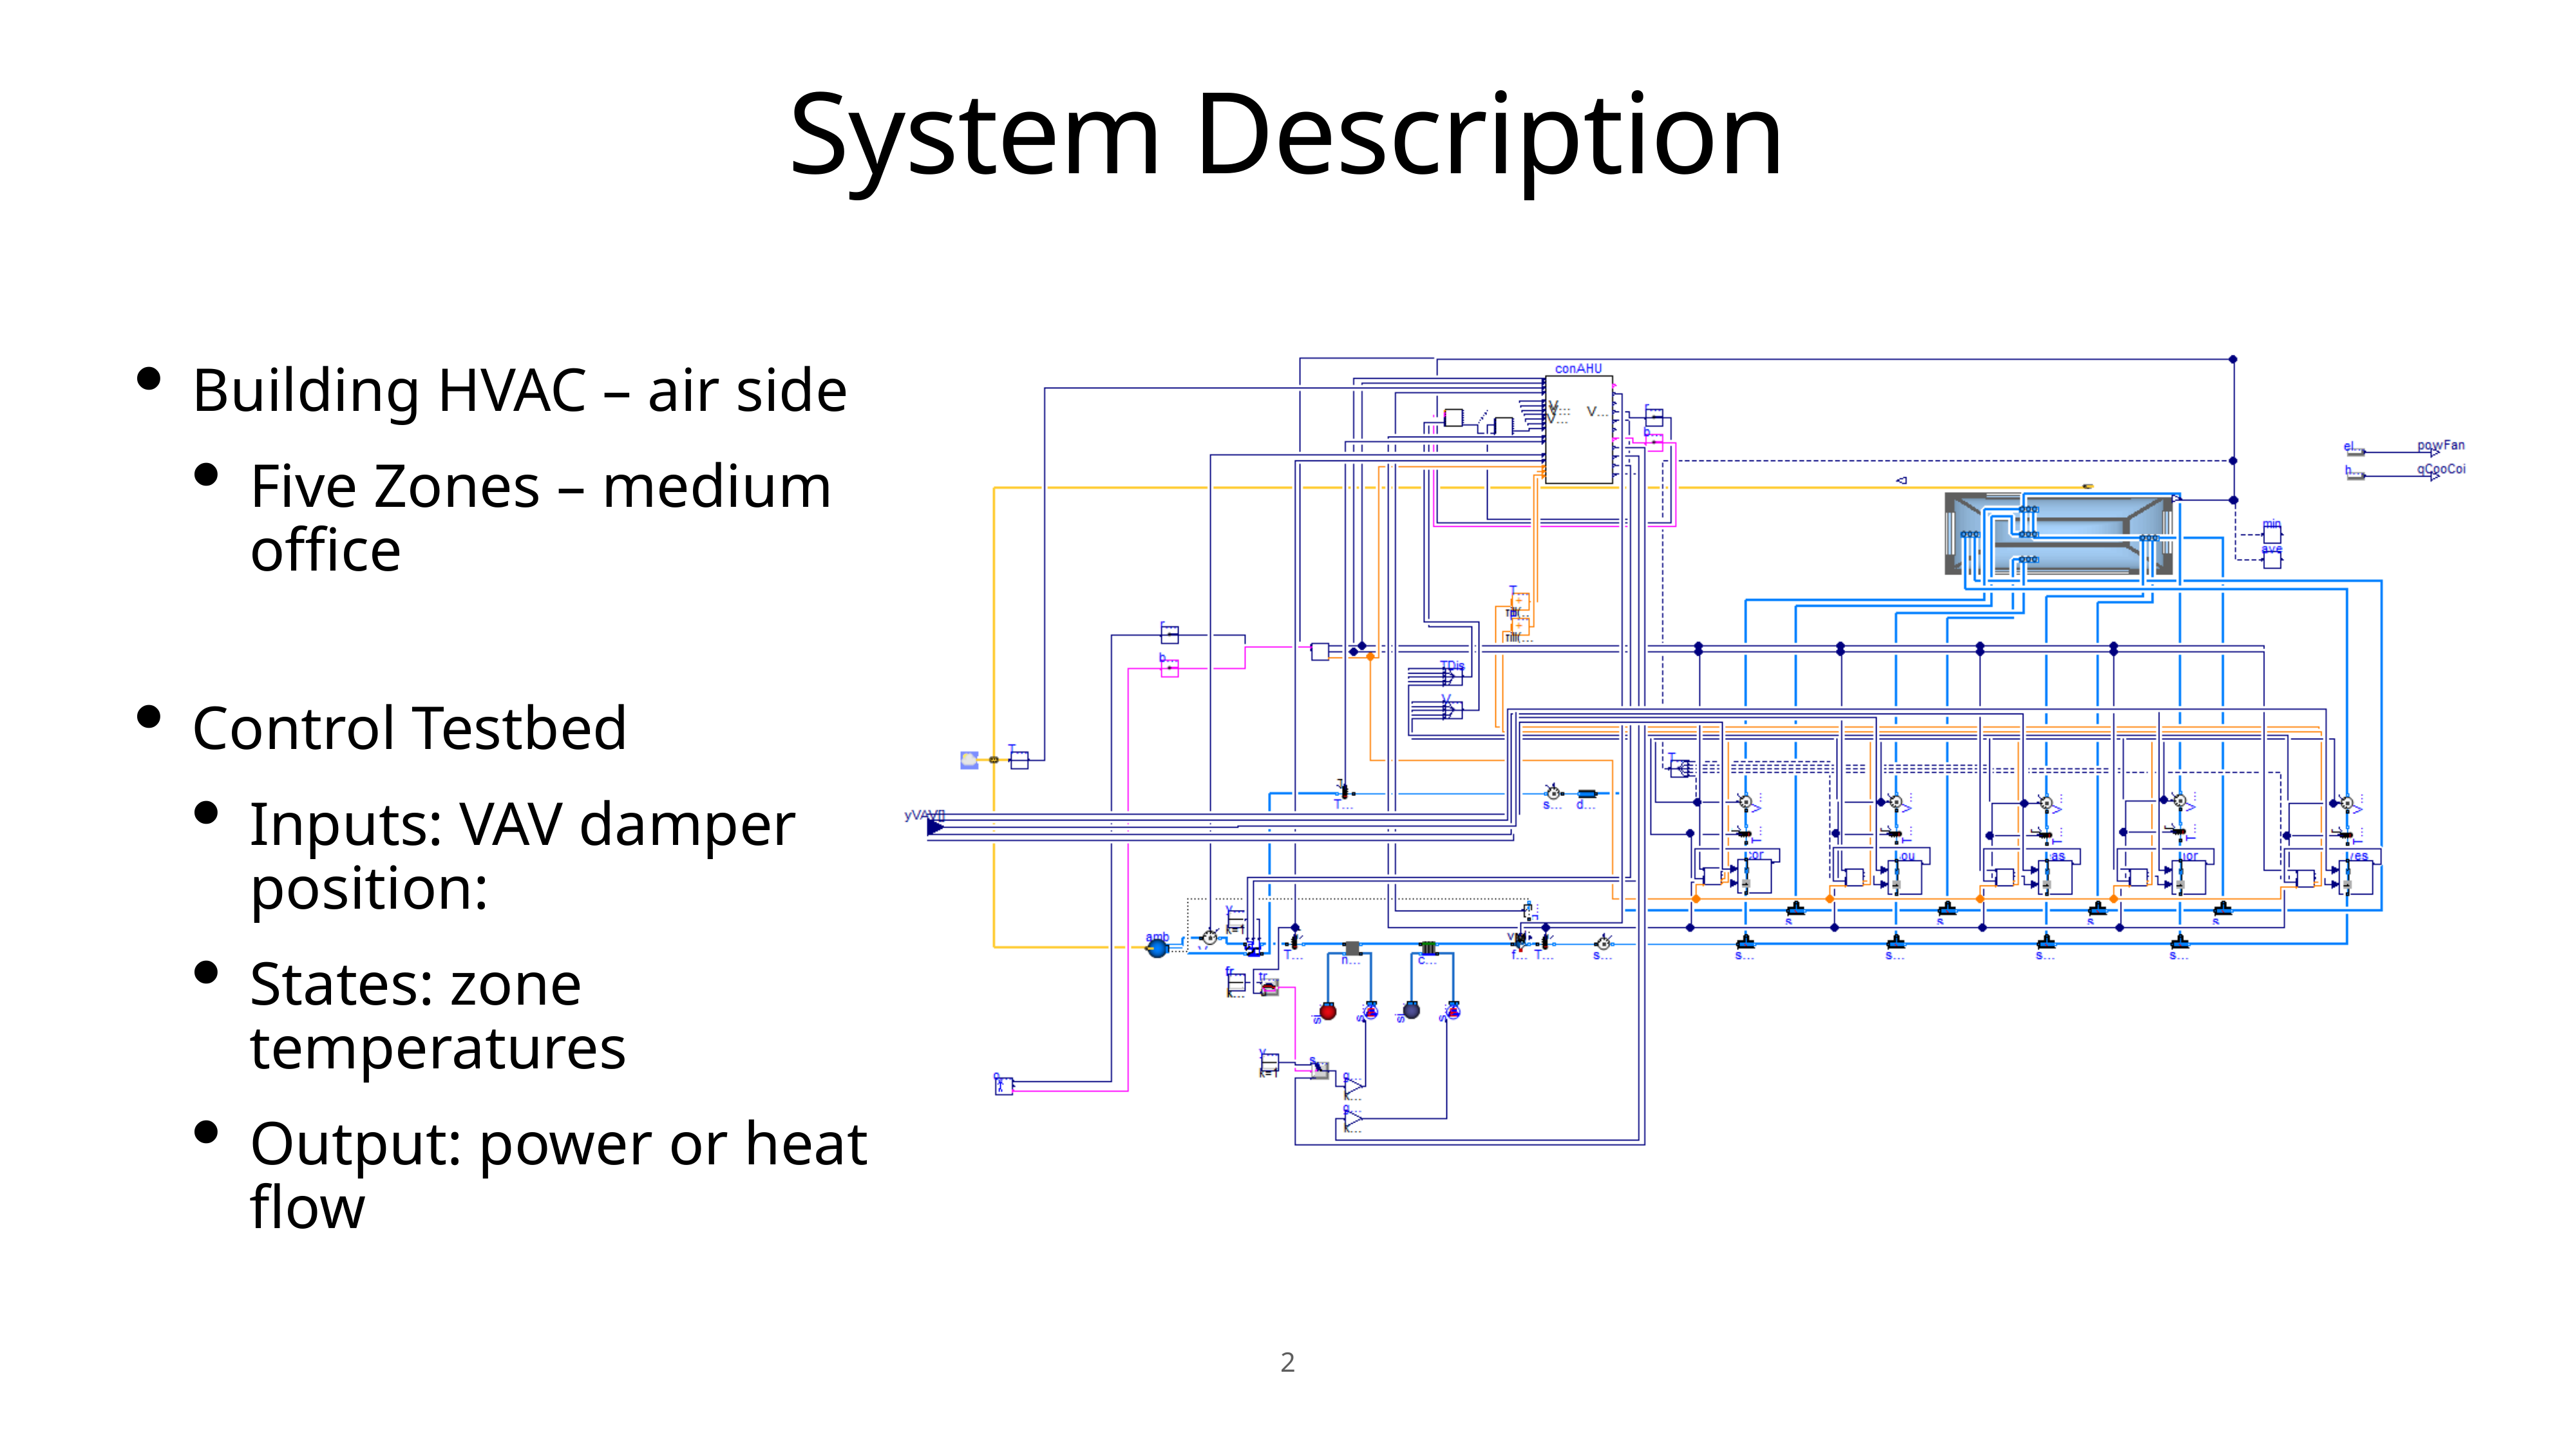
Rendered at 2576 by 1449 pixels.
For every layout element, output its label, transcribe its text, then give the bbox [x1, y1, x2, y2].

picture [904, 354, 2468, 1148]
slide_number 2 [1273, 1341, 1303, 1388]
title System Description [128, 81, 2448, 265]
list Building HVAC – air side Five Zones – medium office Control Testbed Inputs: VAV damper position: States: zone temperatures Output: power or heat flow [128, 354, 905, 1252]
